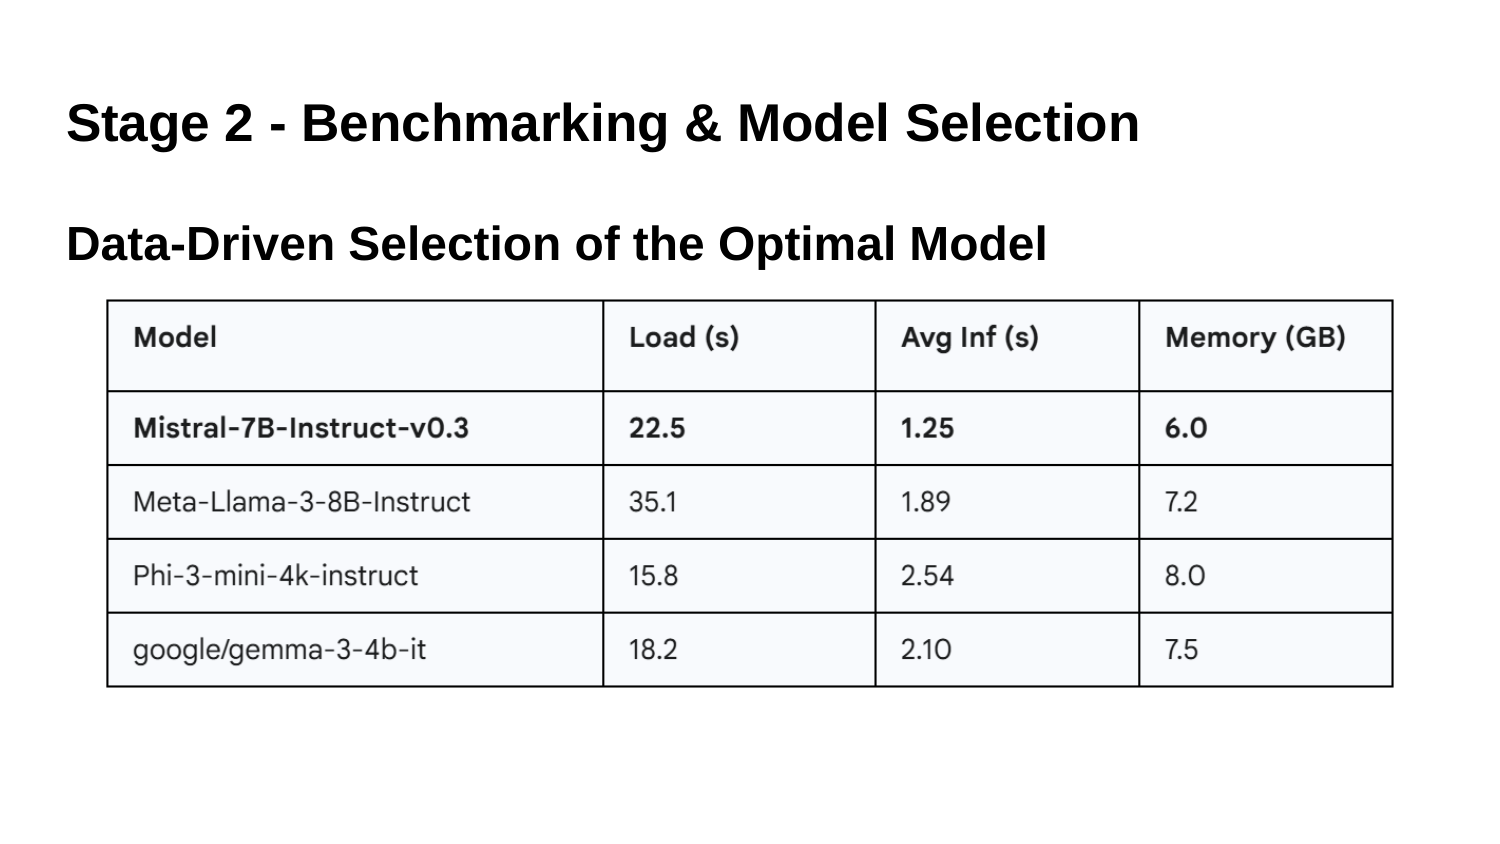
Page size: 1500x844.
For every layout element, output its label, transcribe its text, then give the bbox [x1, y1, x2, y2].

picture [99, 289, 1401, 697]
title Stage 2 - Benchmarking & Model Selection [51, 72, 1449, 167]
list Data-Driven Selection of the Optimal Model [51, 189, 1449, 750]
